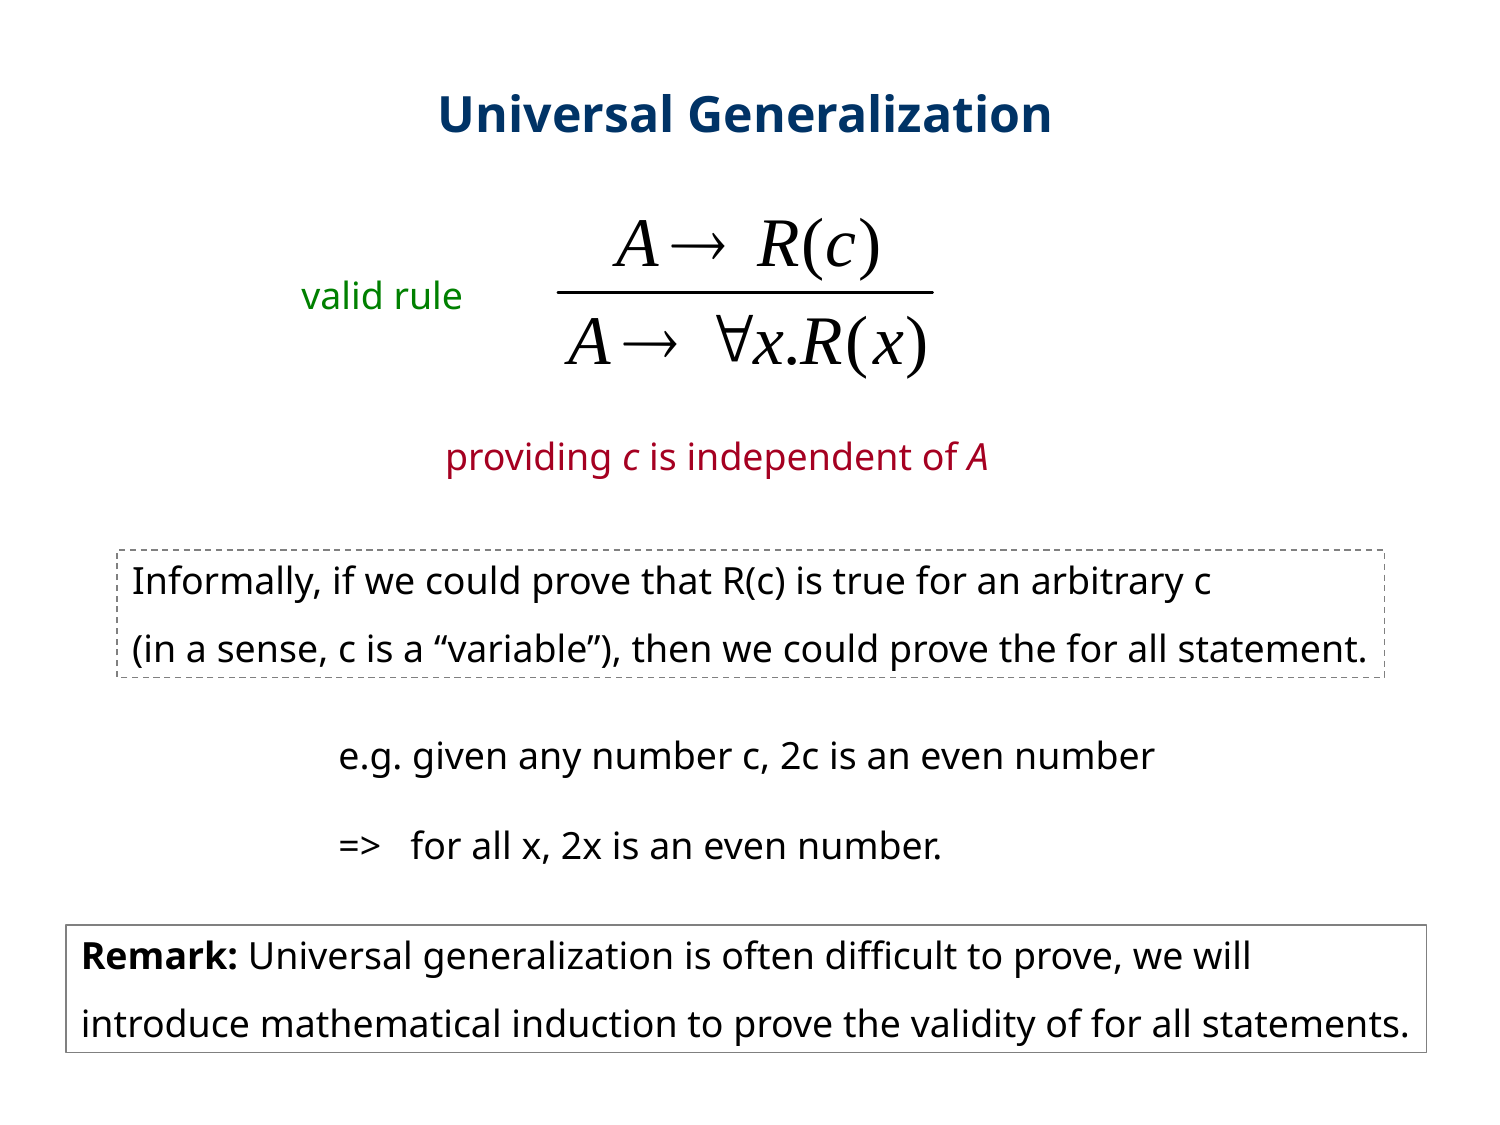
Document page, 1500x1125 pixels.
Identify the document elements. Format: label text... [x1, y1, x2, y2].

text_box e.g. given any number c, 2c is an even number => for all x, 2x is an even number. [323, 724, 1171, 875]
text_box valid rule [286, 264, 479, 325]
text_box Remark: Universal generalization is often difficult to prove, we will introduce mathematical induction to prove the validity of for all statements. [65, 924, 1427, 1053]
picture [546, 199, 947, 392]
text_box providing c is independent of A [430, 424, 1024, 485]
text_box Universal Generalization [422, 74, 1069, 150]
text_box Informally, if we could prove that R(c) is true for an arbitrary c (in a sense, c is a “variable”), then we could prove the for all statement. [117, 549, 1385, 678]
